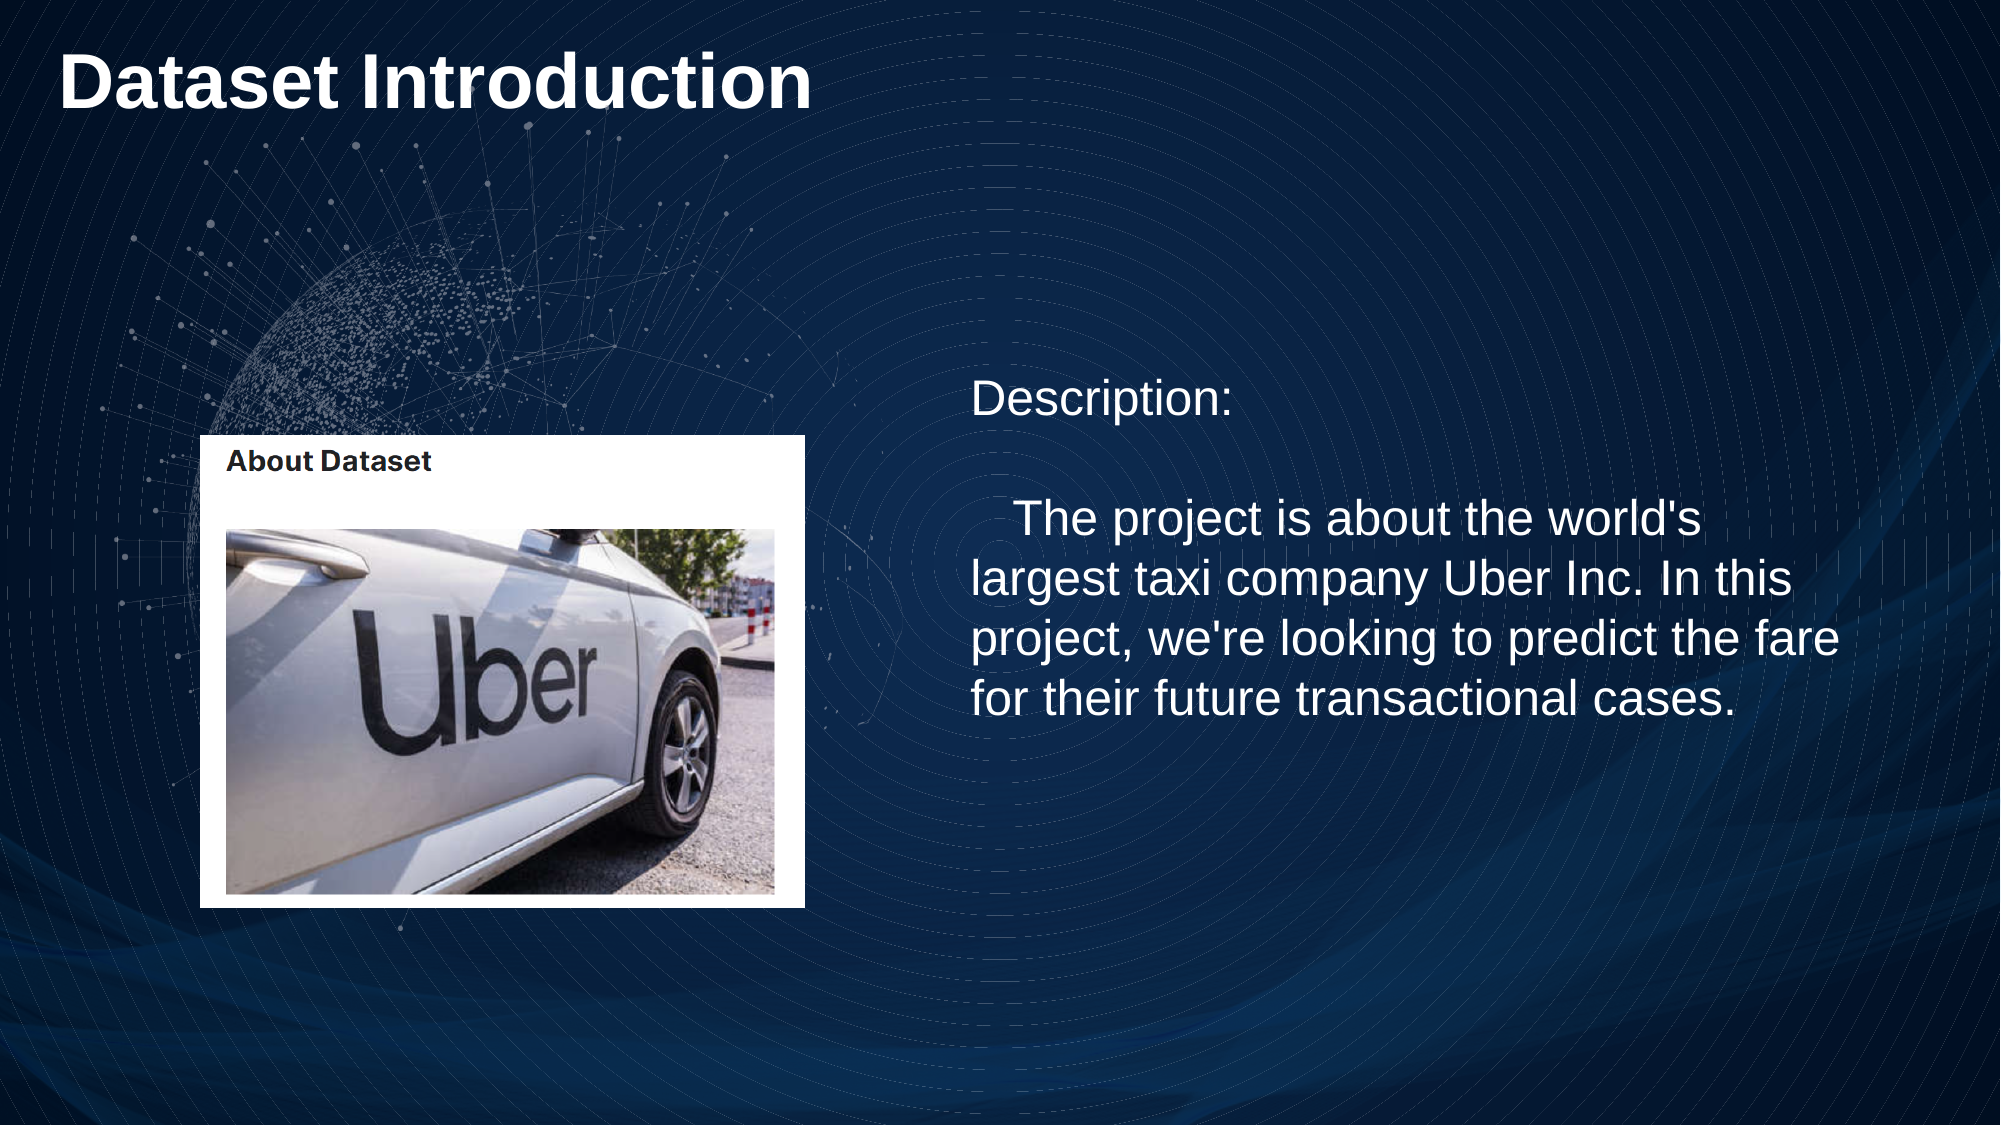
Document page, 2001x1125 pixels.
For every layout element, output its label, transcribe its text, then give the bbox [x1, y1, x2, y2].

picture [0, 0, 1044, 1034]
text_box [4, 23, 621, 150]
text_box Description: The project is about the world's largest taxi company Uber Inc. In this project, we're looking to predict the fare for their future transactional cases. [1044, 357, 1877, 733]
